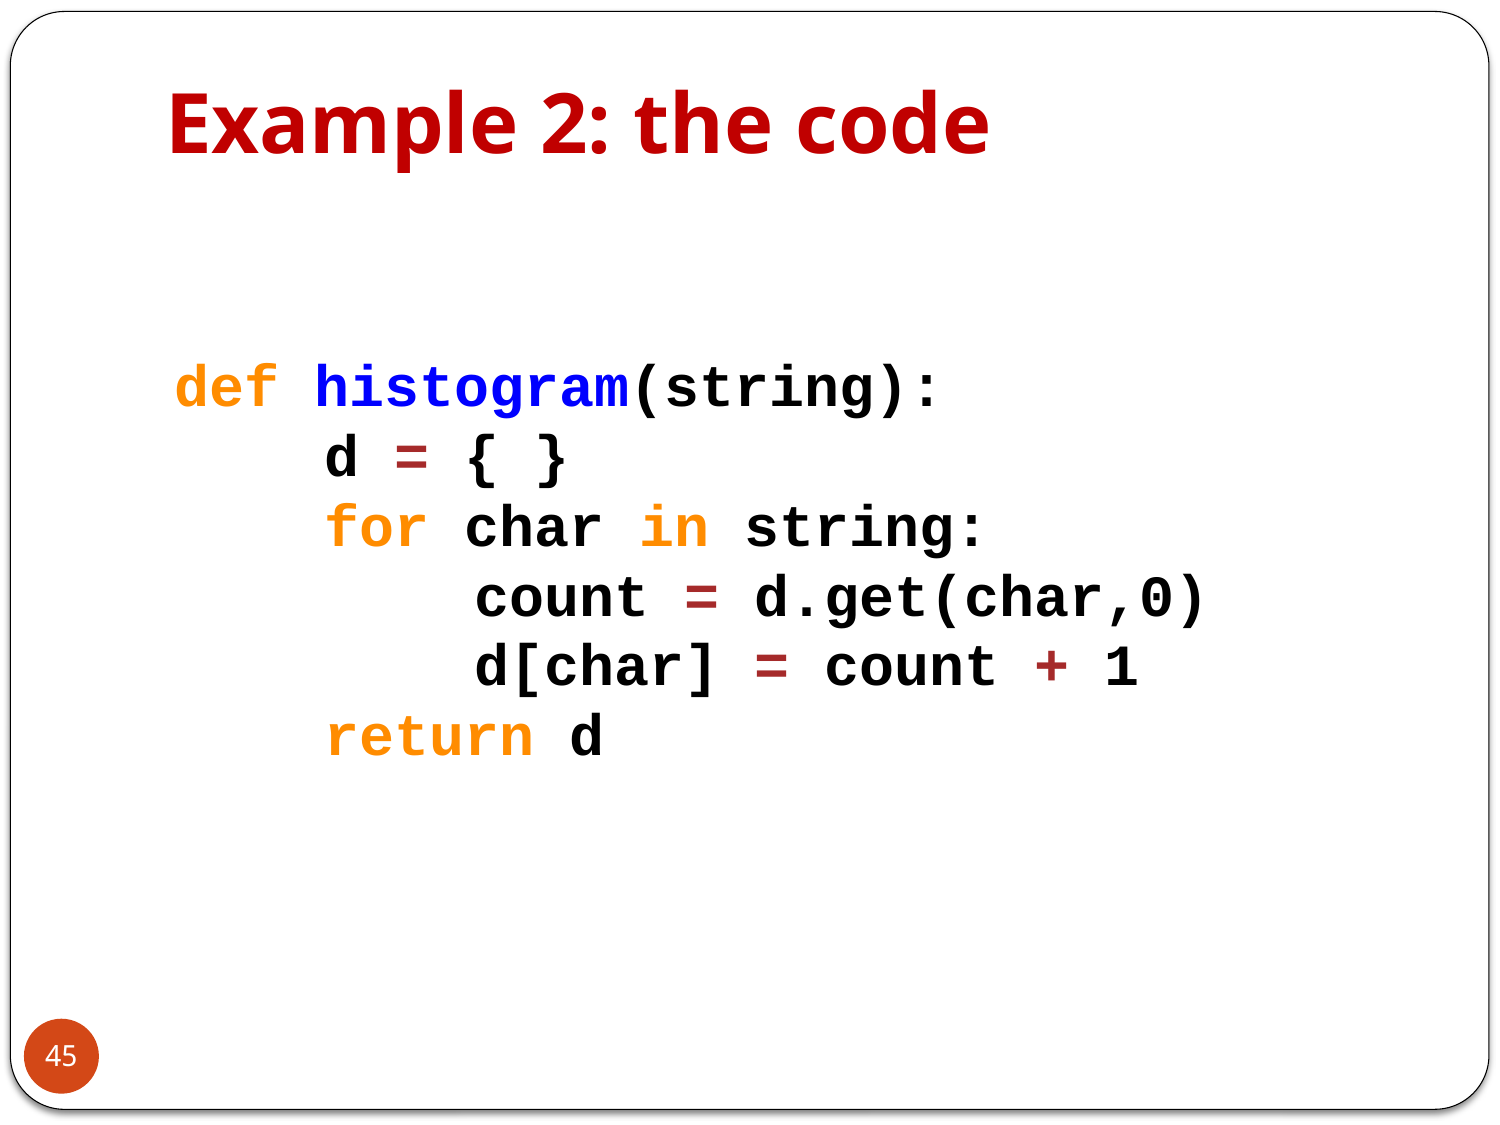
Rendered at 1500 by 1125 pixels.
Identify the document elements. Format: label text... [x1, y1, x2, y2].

slide_number 45 [23, 1018, 99, 1094]
text_box def histogram(string): d = { } for char in string: count = d.get(char,0) d[char] = count + 1 return d [159, 340, 1353, 775]
title Example 2: the code [149, 66, 1426, 186]
